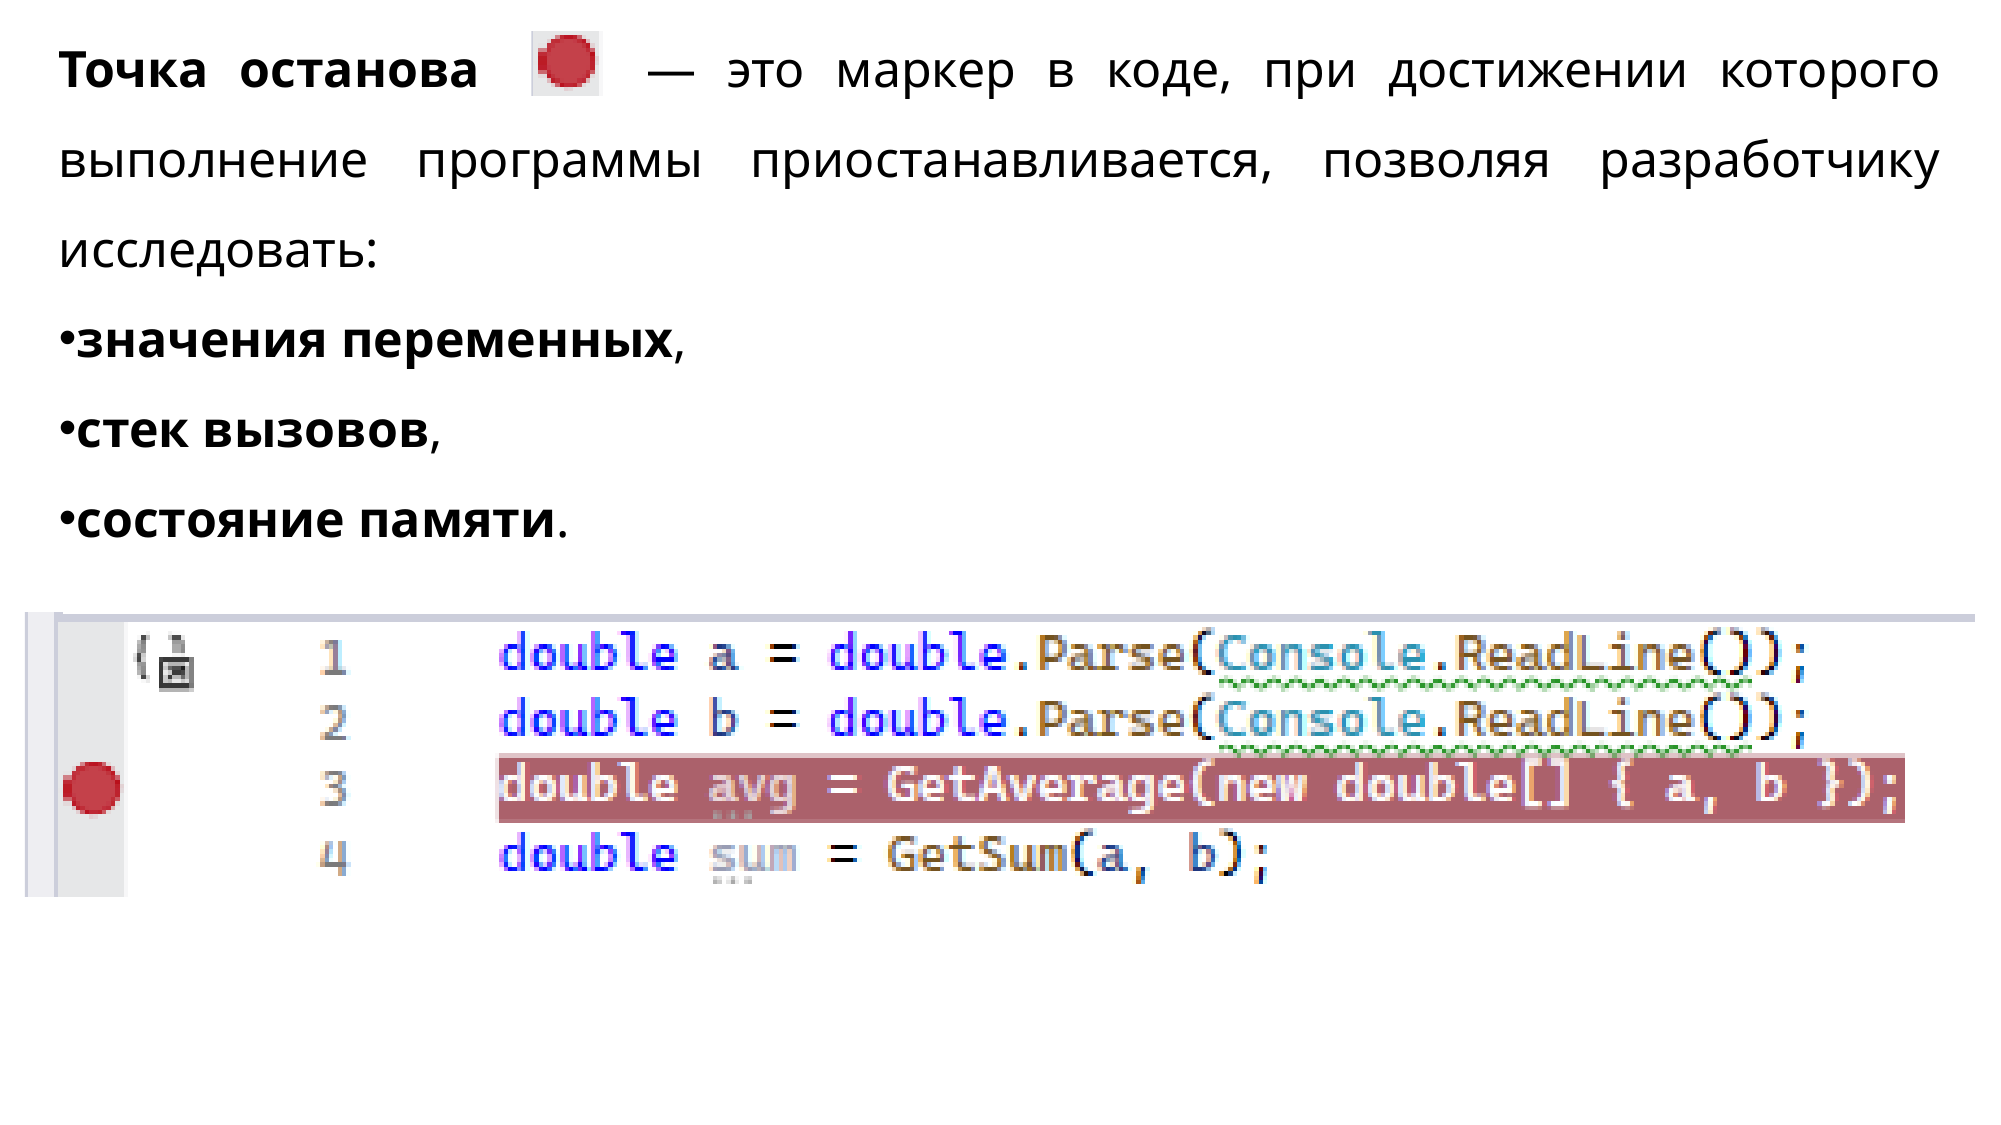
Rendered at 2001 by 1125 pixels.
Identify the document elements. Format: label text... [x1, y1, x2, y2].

picture [24, 612, 1975, 897]
text_box Точка останова — это маркер в коде, при достижении которого выполнение программы приостанавливается, позволяя разработчику исследовать: значения переменных, стек вызовов, состояние памяти. [0, 0, 2000, 645]
picture [531, 31, 605, 96]
